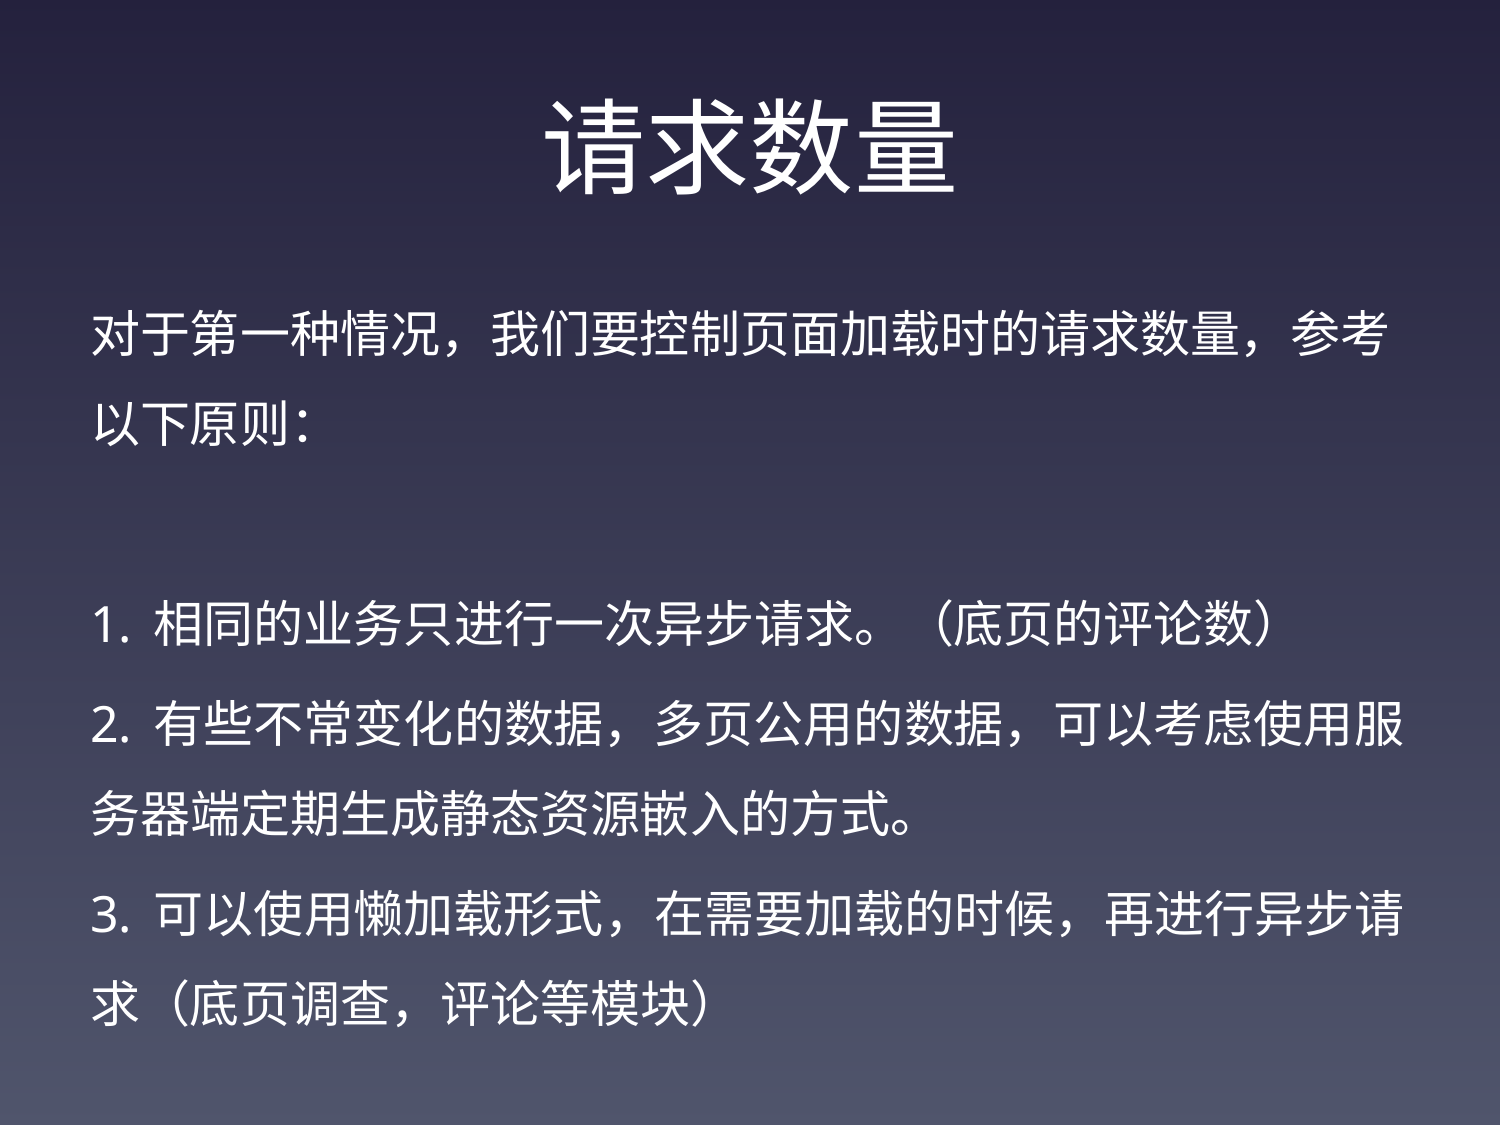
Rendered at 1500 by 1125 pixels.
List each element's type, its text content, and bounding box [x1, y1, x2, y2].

list 对于第一种情况，我们要控制页面加载时的请求数量，参考以下原则： 1. 相同的业务只进行一次异步请求。（底页的评论数） 2. 有些不常变化的数据，多页公用的数据，可以考虑使用服务器端定期生成静态资源嵌入的方式。 3. 可以使用懒加载形式，在需要加载的时候，再进行异步请求（底页调查，评论等模块） [75, 262, 1425, 1044]
title 请求数量 [75, 75, 1425, 262]
